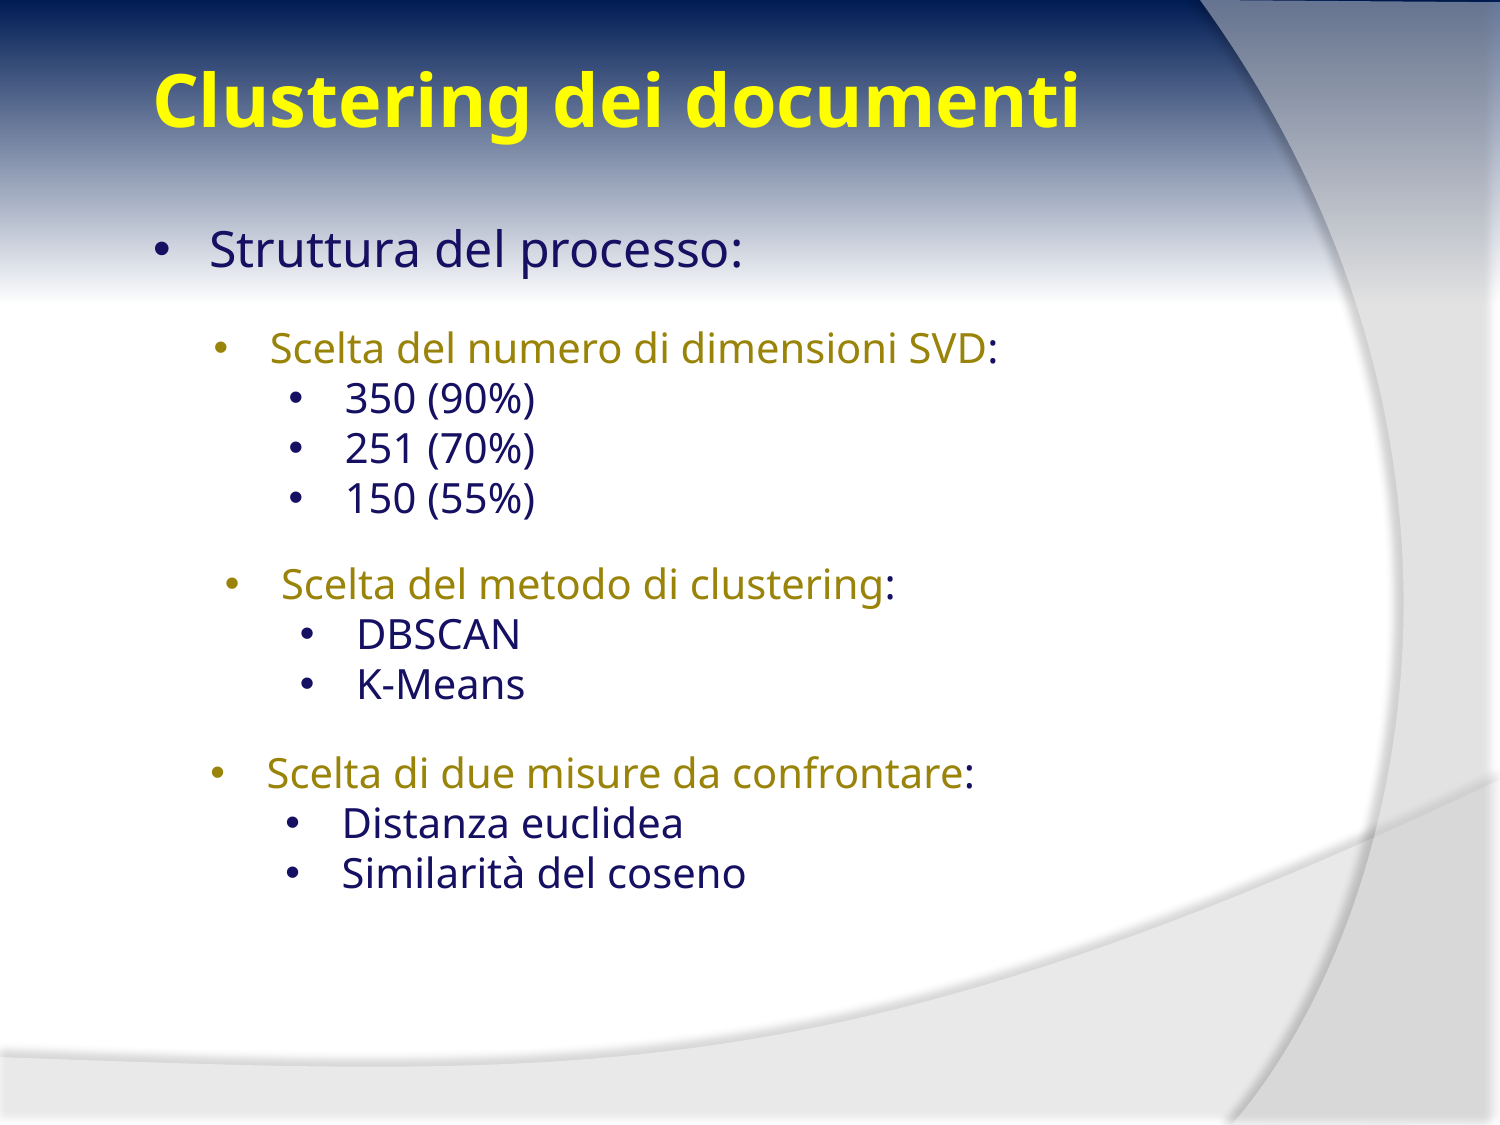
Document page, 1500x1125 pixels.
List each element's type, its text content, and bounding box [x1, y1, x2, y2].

text_box Struttura del processo: [138, 210, 759, 286]
title Clustering dei documenti [144, 22, 1175, 175]
text_box Scelta di due misure da confrontare: Distanza euclidea Similarità del coseno [195, 739, 1001, 905]
text_box Scelta del numero di dimensioni SVD: 350 (90%) 251 (70%) 150 (55%) [198, 314, 1025, 530]
text_box Scelta del metodo di clustering: DBSCAN K-Means [210, 550, 922, 716]
